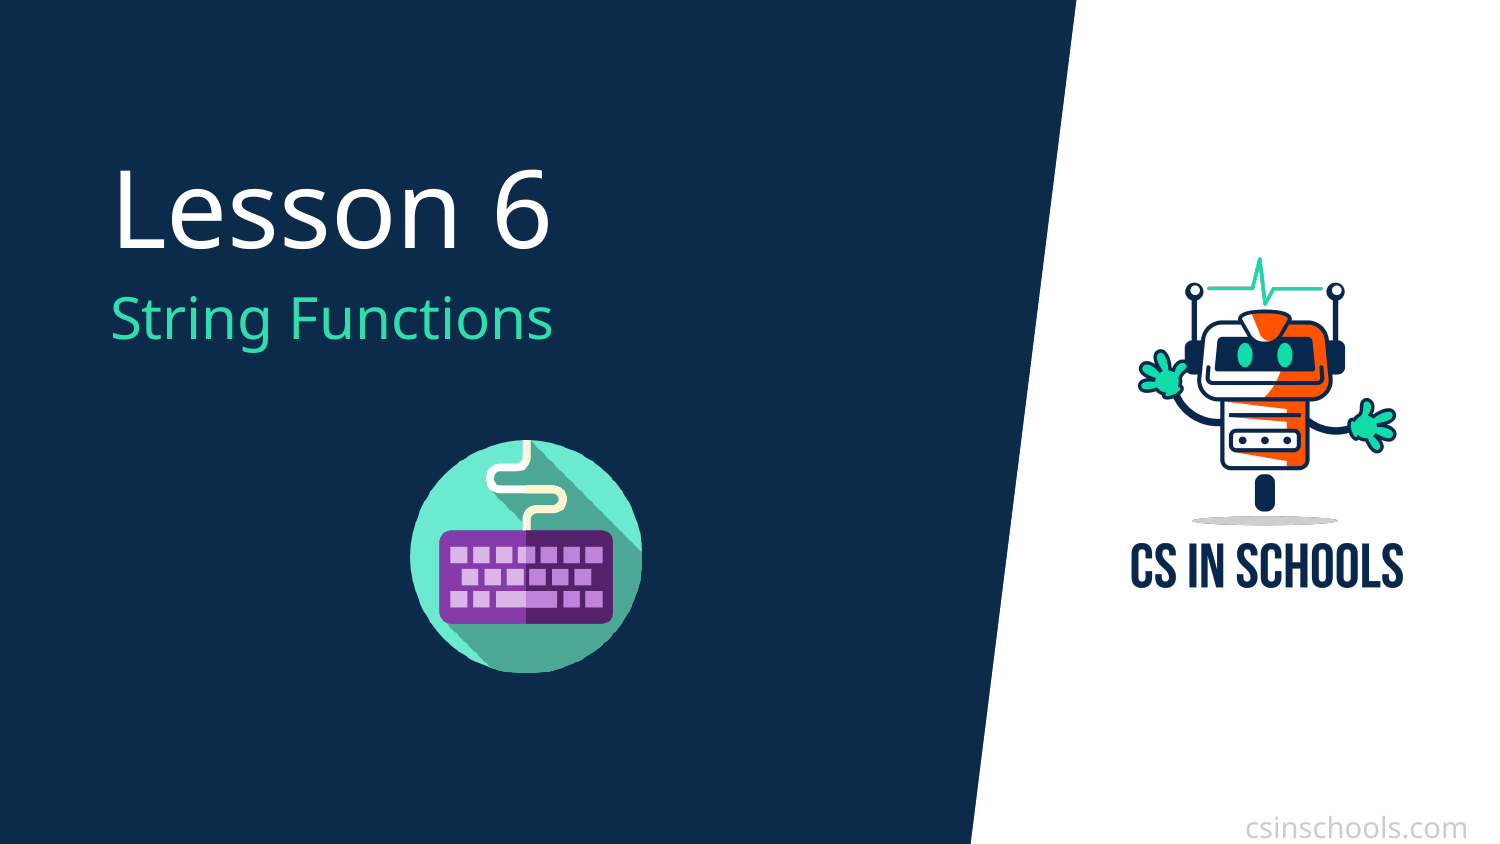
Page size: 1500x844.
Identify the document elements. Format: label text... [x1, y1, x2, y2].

subtitle String Functions [94, 265, 975, 472]
picture [409, 440, 642, 673]
title Lesson 6 [94, 122, 859, 265]
picture [1119, 239, 1416, 605]
list csinschools.com [1031, 777, 1484, 827]
